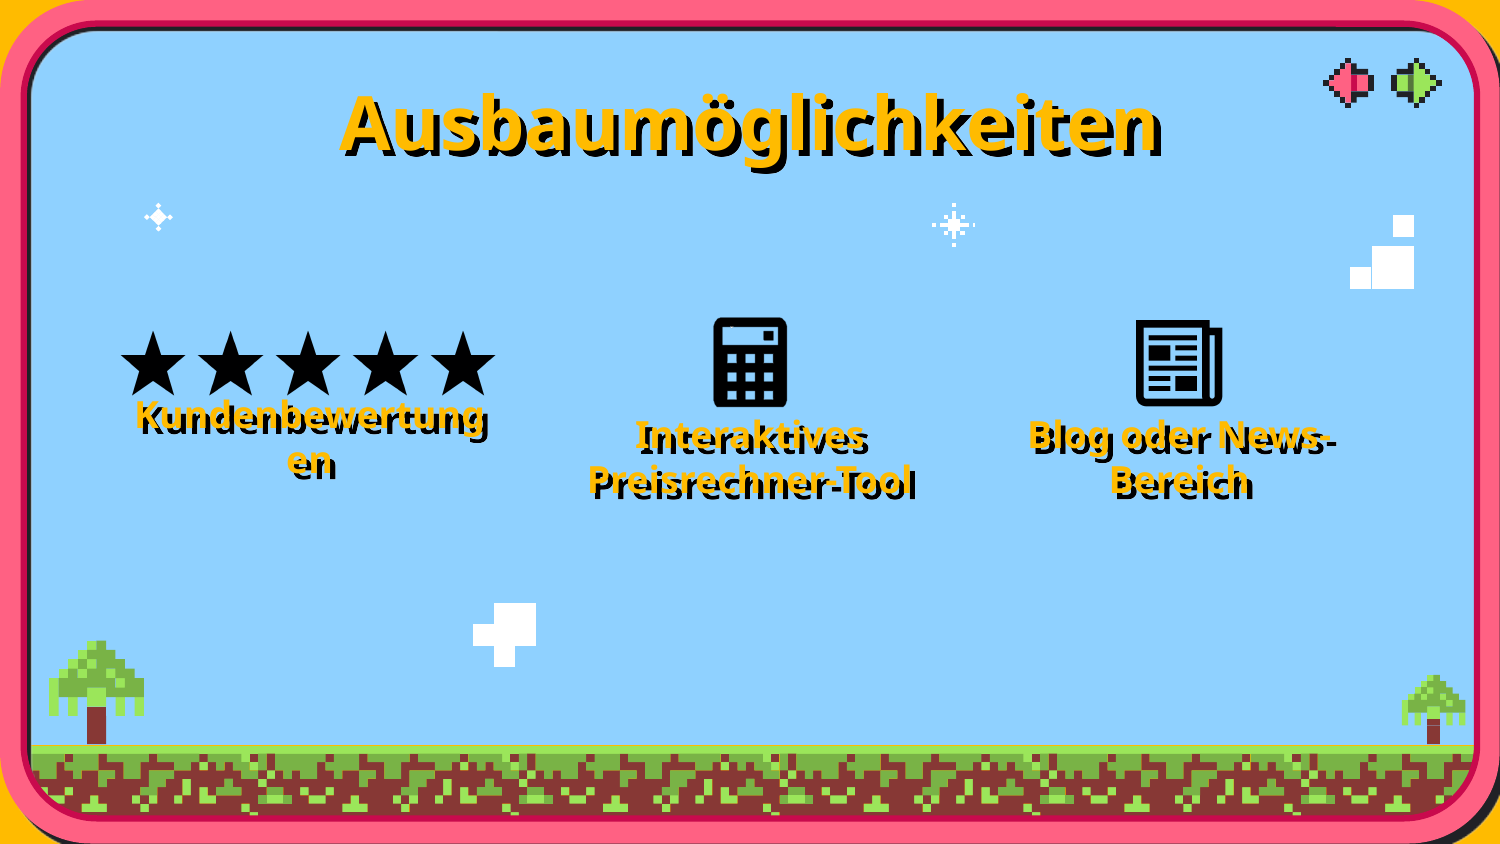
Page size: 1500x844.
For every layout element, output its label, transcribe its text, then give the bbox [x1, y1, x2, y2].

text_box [1390, 57, 1442, 109]
picture [114, 324, 502, 403]
picture [695, 308, 805, 418]
picture [1118, 302, 1240, 424]
title Interaktives Preisrechner-Tool [558, 432, 942, 480]
title Kundenbewertungen [118, 412, 502, 460]
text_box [1322, 57, 1374, 109]
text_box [472, 602, 537, 668]
title Ausbaumöglichkeiten [118, 72, 1382, 167]
title Blog oder News-Bereich [987, 432, 1371, 480]
